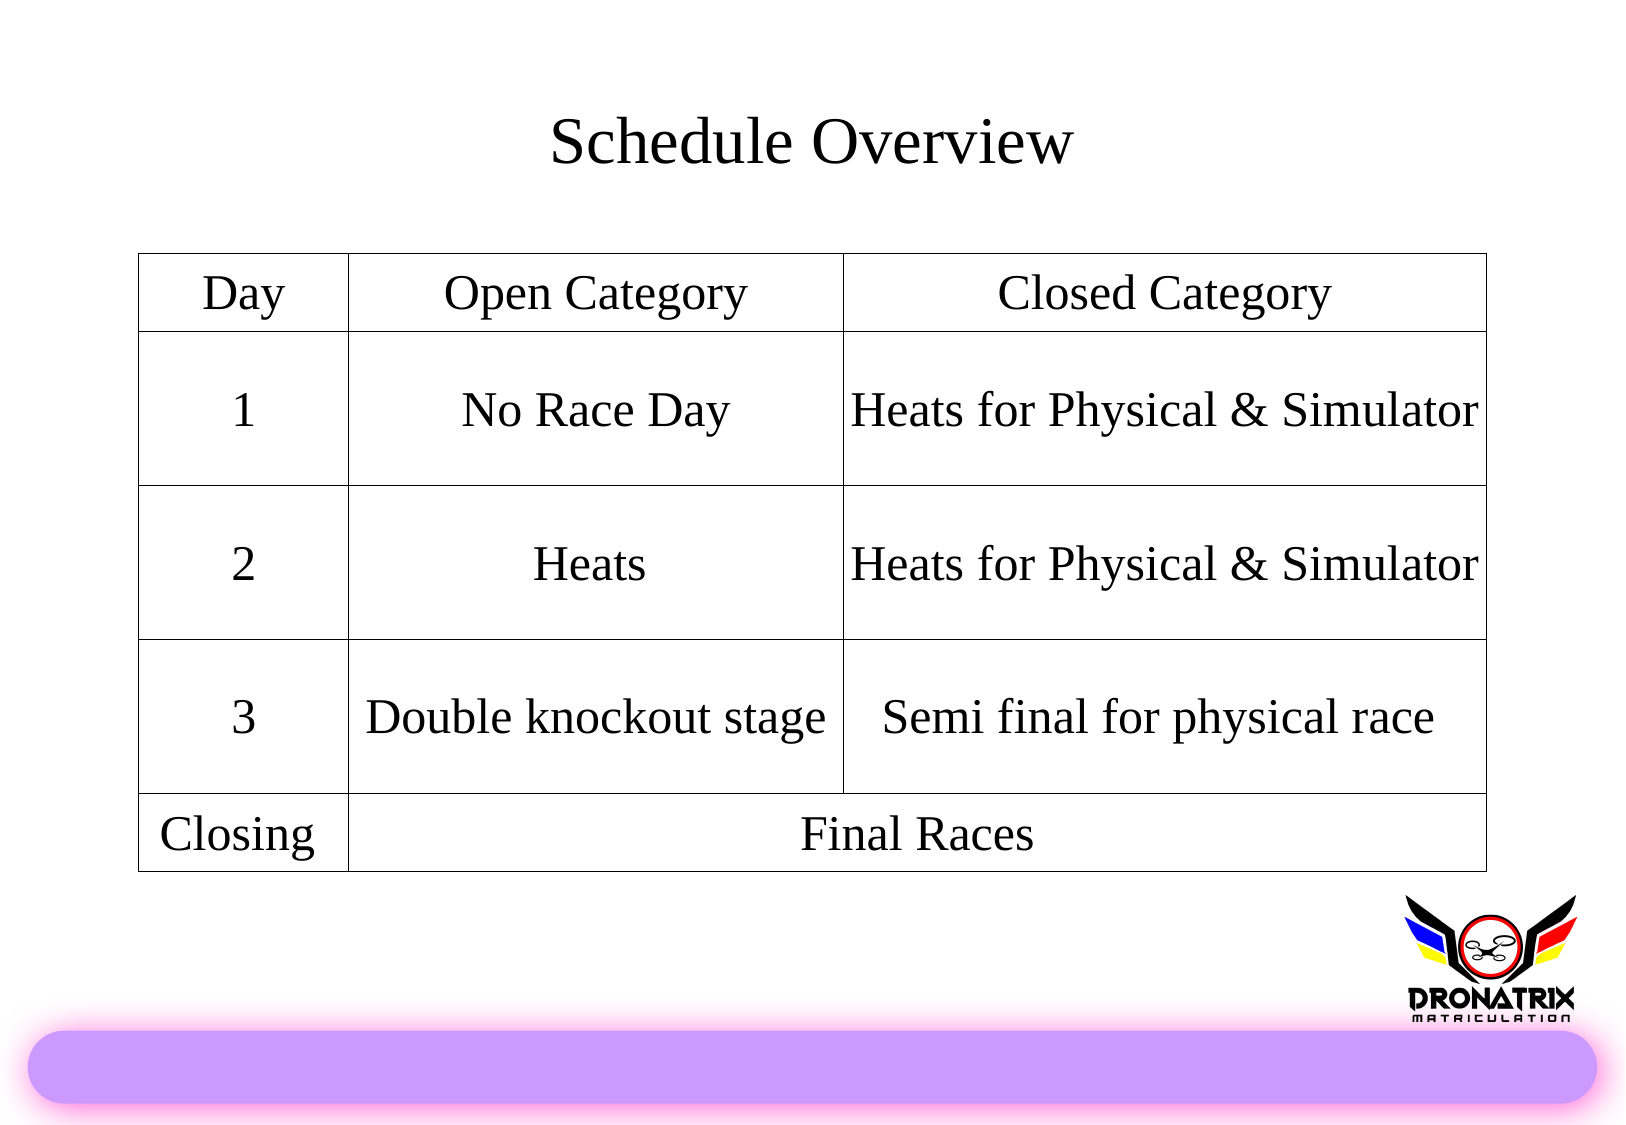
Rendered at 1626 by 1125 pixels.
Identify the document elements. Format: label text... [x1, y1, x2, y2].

table_header Open Category [349, 254, 843, 331]
text_box Schedule Overview [103, 89, 1522, 184]
table_cell Heats [349, 486, 843, 639]
table_cell No Race Day [349, 332, 843, 485]
table_cell Final Races [349, 794, 1486, 871]
table_cell 2 [139, 486, 348, 639]
table_header Day [139, 254, 348, 331]
table_cell 1 [139, 332, 348, 485]
text_box [27, 1030, 1598, 1104]
picture [1402, 893, 1579, 1032]
table_cell Double knockout stage [349, 640, 843, 793]
table_cell Semi final for physical race [844, 640, 1486, 793]
table_cell Heats for Physical & Simulator [844, 332, 1486, 485]
table_cell Heats for Physical & Simulator [844, 486, 1486, 639]
table_cell 3 [139, 640, 348, 793]
table_header Closed Category [844, 254, 1486, 331]
table_cell Closing [139, 794, 348, 871]
